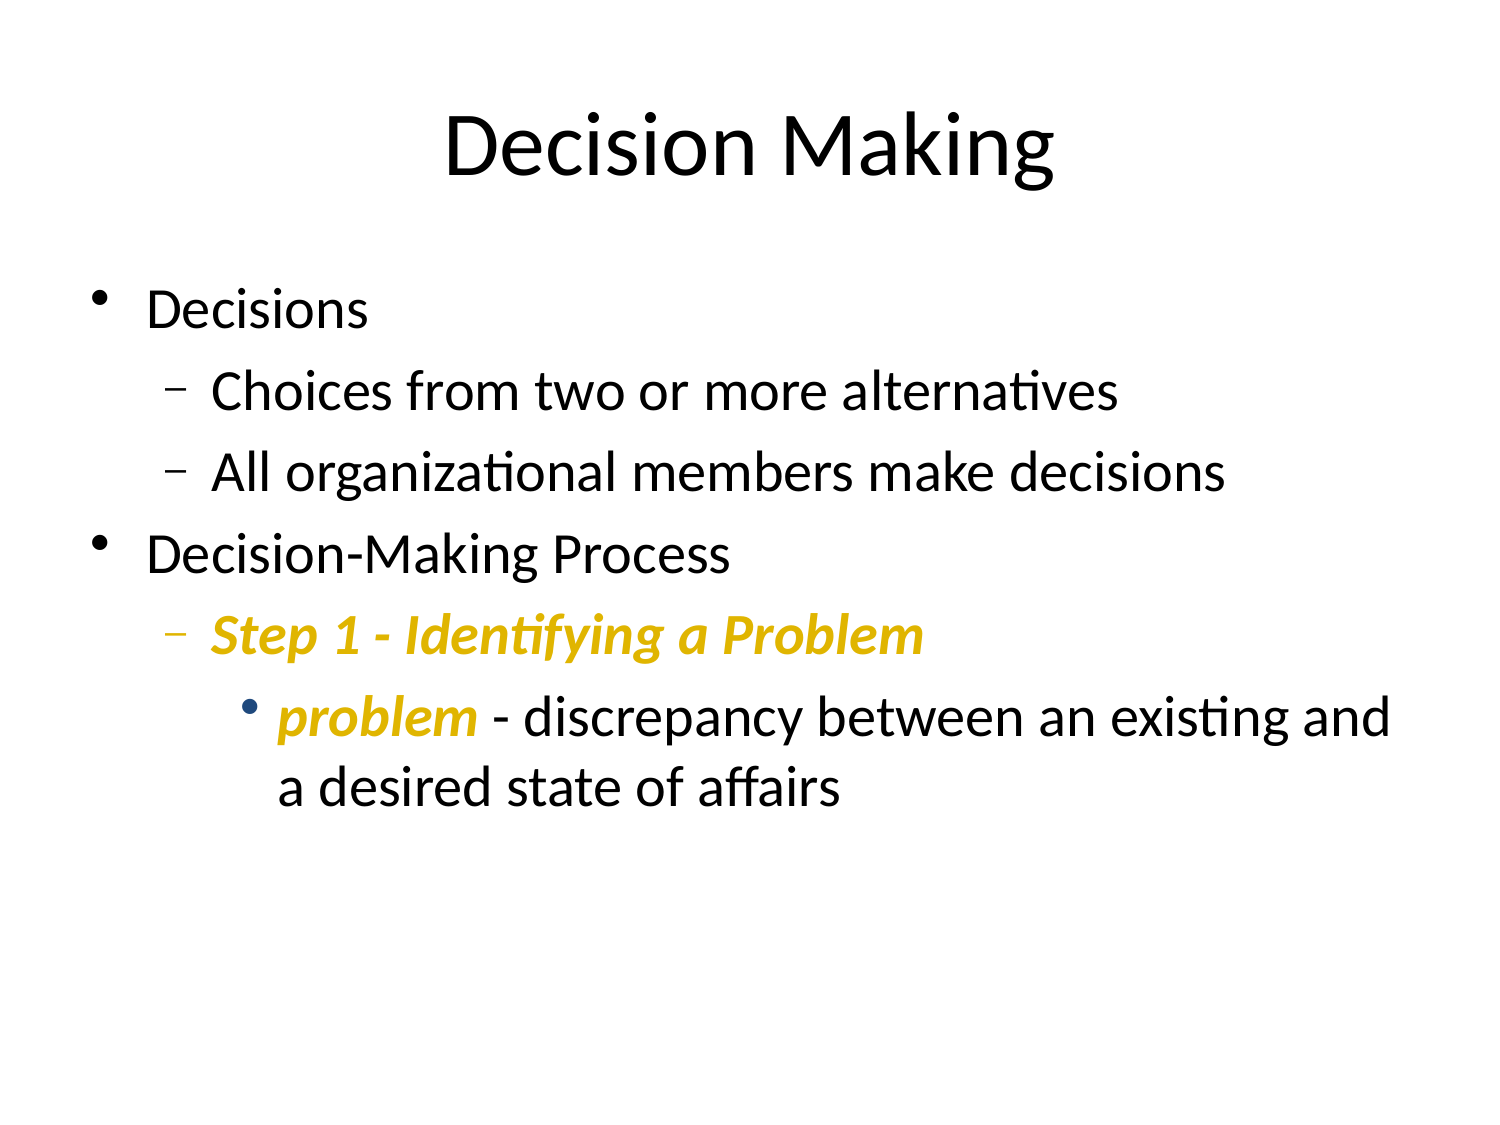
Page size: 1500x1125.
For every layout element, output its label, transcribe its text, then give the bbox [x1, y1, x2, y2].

list Decisions Choices from two or more alternatives All organizational members make decisions Decision-Making Process Step 1 - Identifying a Problem problem - discrepancy between an existing and a desired state of affairs [75, 262, 1425, 1005]
title Decision Making [75, 45, 1425, 233]
